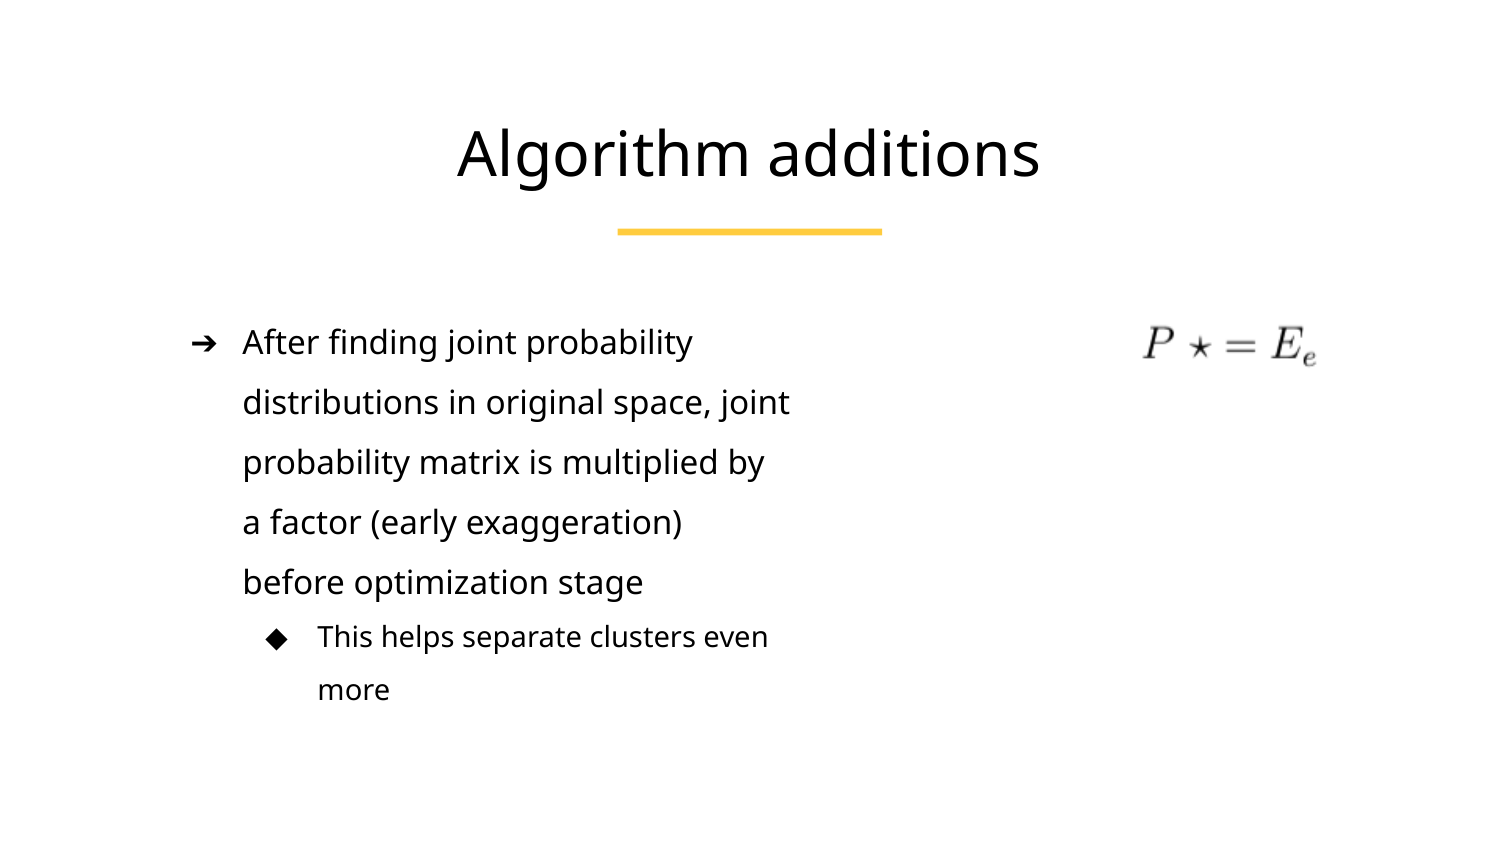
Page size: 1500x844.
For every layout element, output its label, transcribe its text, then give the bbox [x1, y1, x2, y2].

text_box [617, 228, 883, 236]
text_box Algorithm additions [0, 99, 1500, 198]
text_box After finding joint probability distributions in original space, joint probability matrix is multiplied by a factor (early exaggeration) before optimization stage This helps separate clusters even more [152, 286, 807, 786]
picture [1134, 310, 1330, 376]
